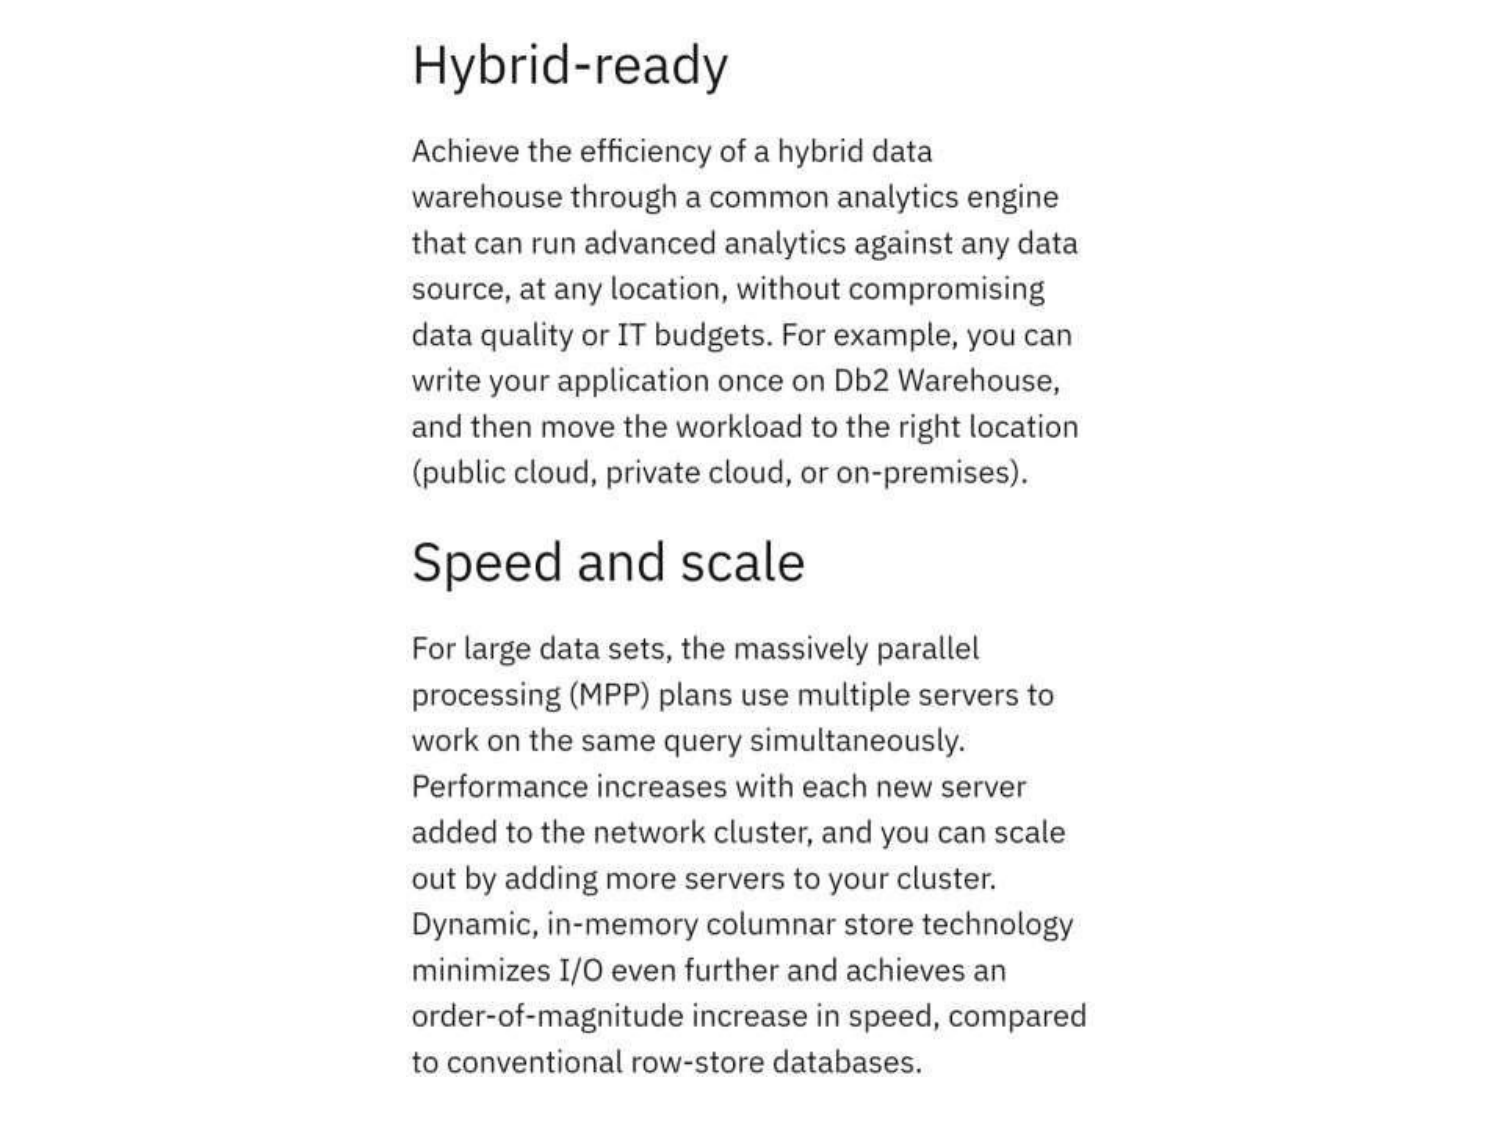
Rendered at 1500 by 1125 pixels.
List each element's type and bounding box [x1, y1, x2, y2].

picture [406, 37, 1096, 1077]
